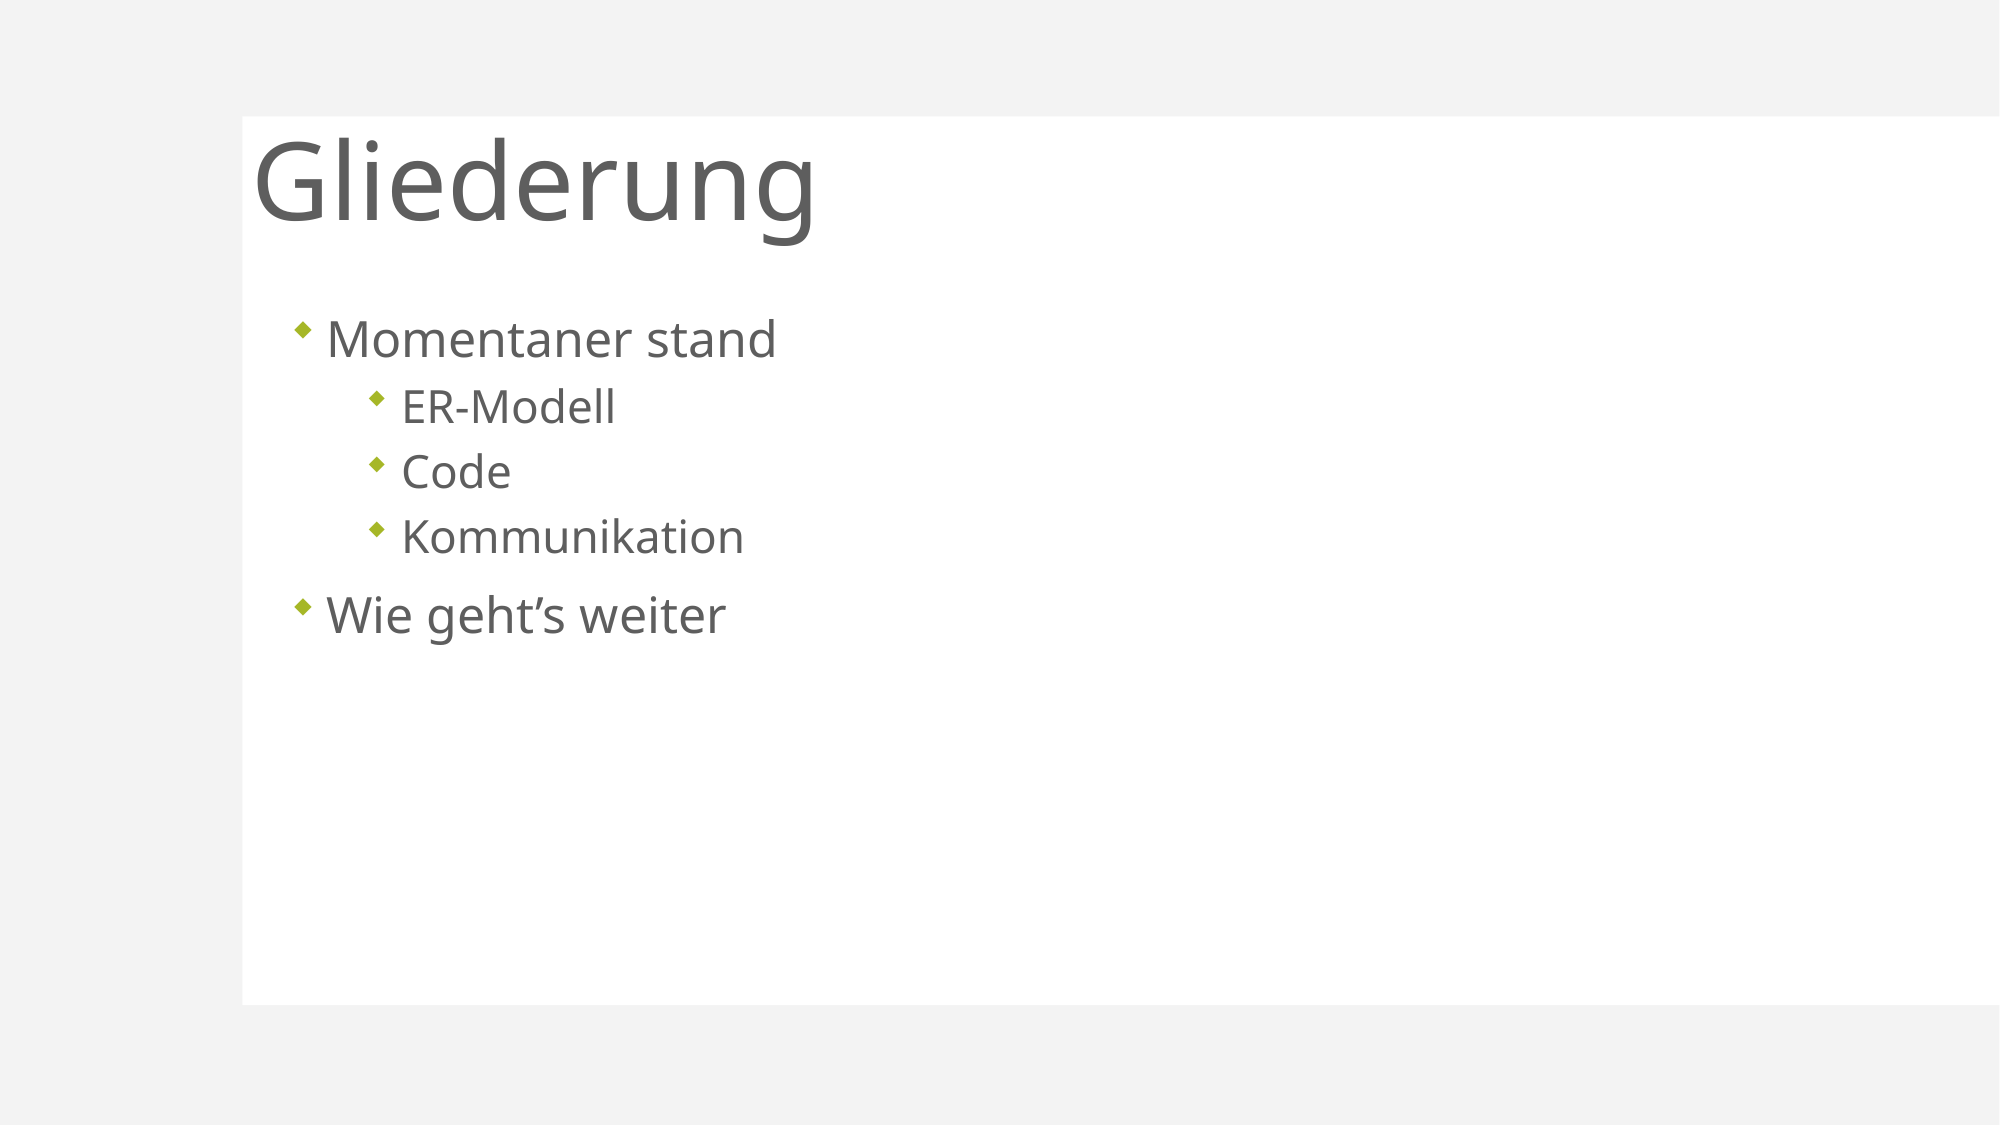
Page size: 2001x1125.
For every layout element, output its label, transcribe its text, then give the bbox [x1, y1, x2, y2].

title Gliederung [236, 76, 1967, 295]
list Momentaner stand ER-Modell Code Kommunikation Wie geht’s weiter [273, 299, 1799, 990]
